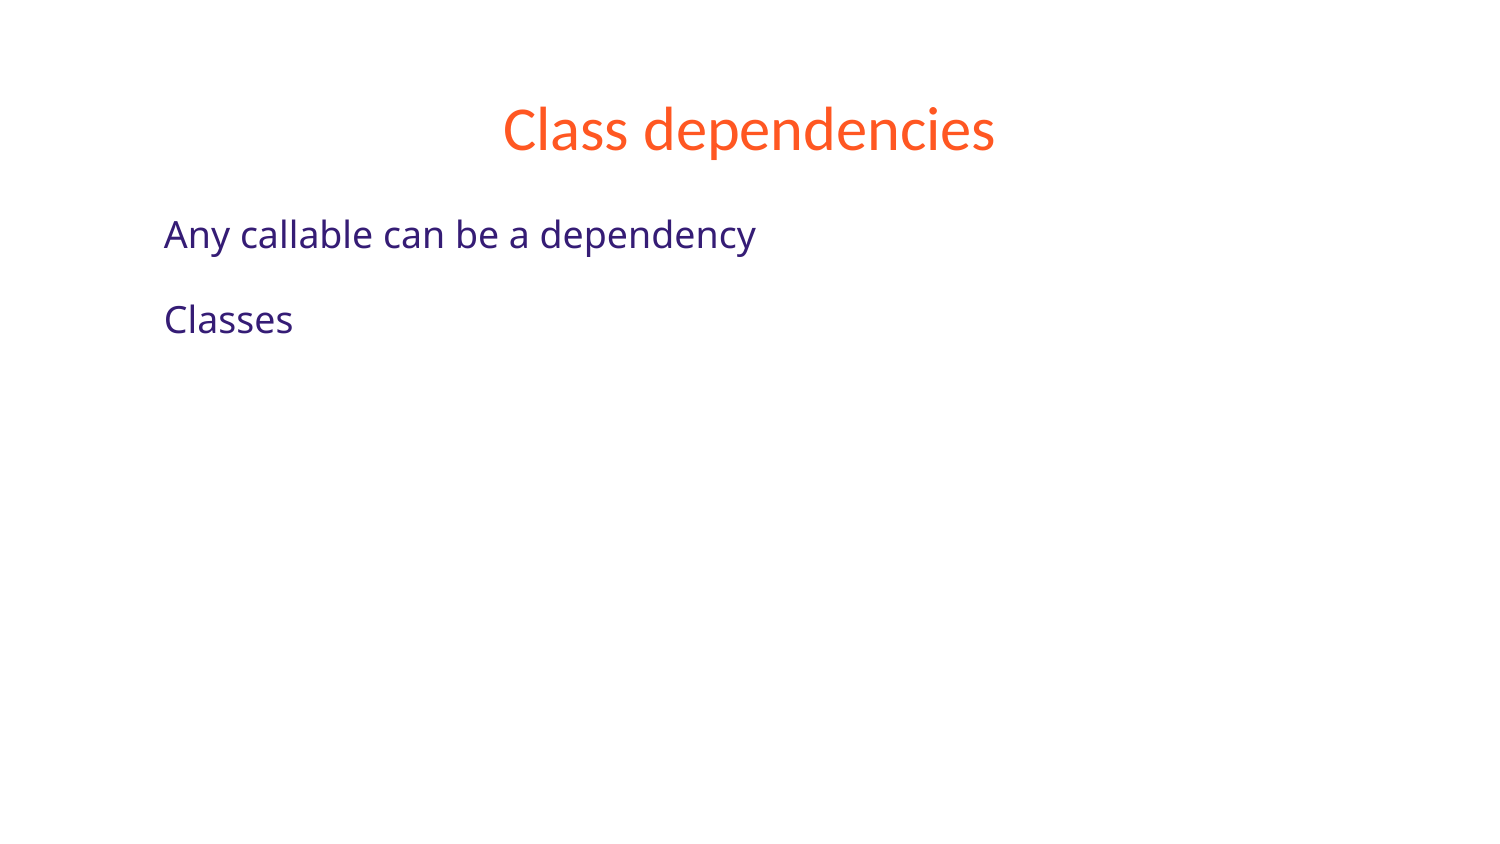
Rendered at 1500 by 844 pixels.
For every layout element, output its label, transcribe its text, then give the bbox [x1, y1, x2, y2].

title Class dependencies [51, 72, 1449, 167]
list Any callable can be a dependency Classes [148, 189, 1350, 750]
